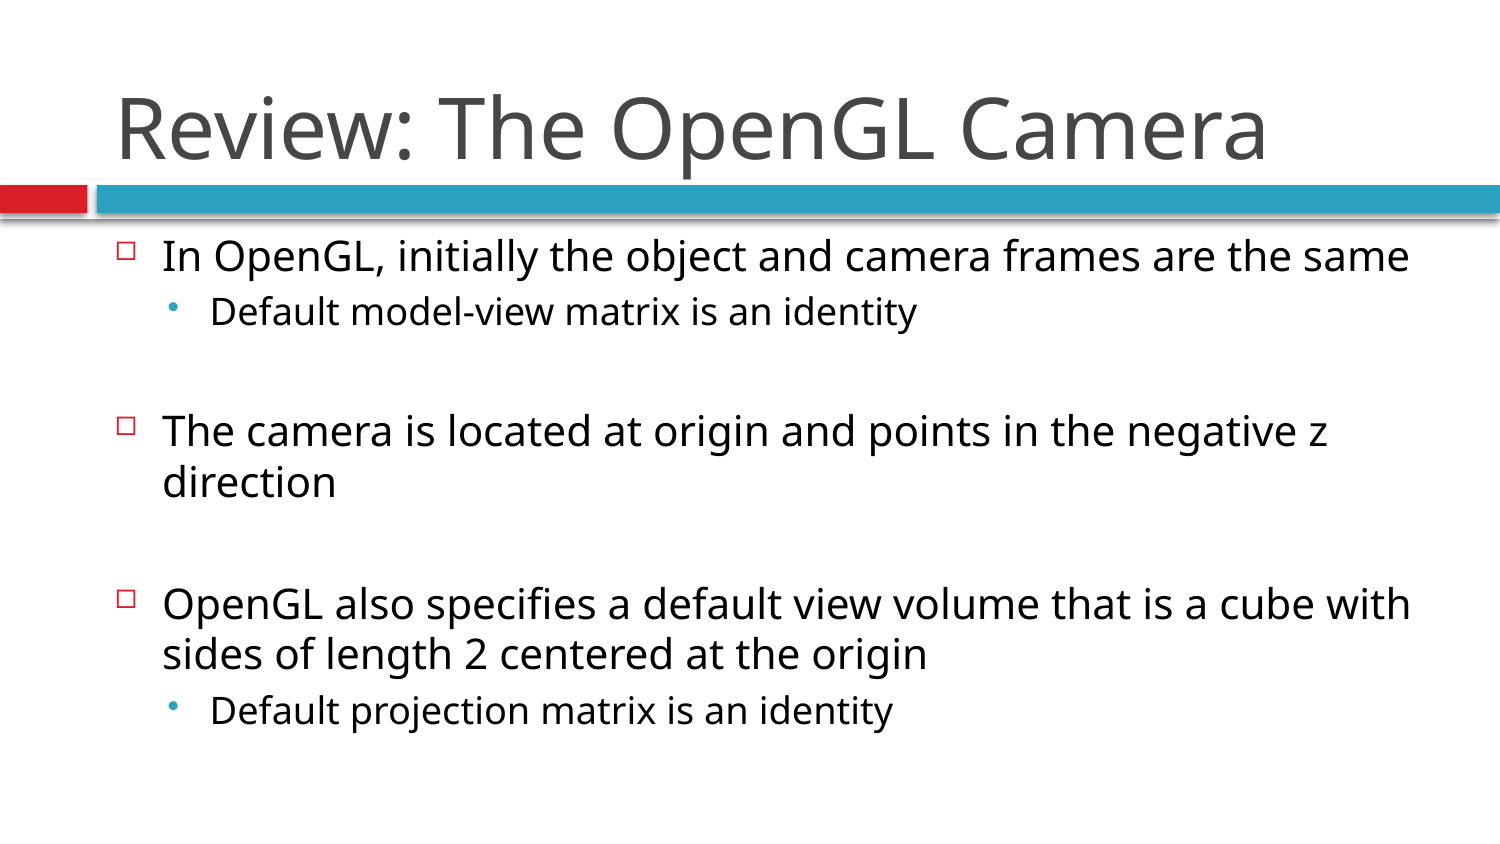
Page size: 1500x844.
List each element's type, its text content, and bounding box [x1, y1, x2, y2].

list In OpenGL, initially the object and camera frames are the same Default model-view matrix is an identity The camera is located at origin and points in the negative z direction OpenGL also specifies a default view volume that is a cube with sides of length 2 centered at the origin Default projection matrix is an identity [99, 221, 1438, 760]
title Review: The OpenGL Camera [99, 19, 1438, 185]
